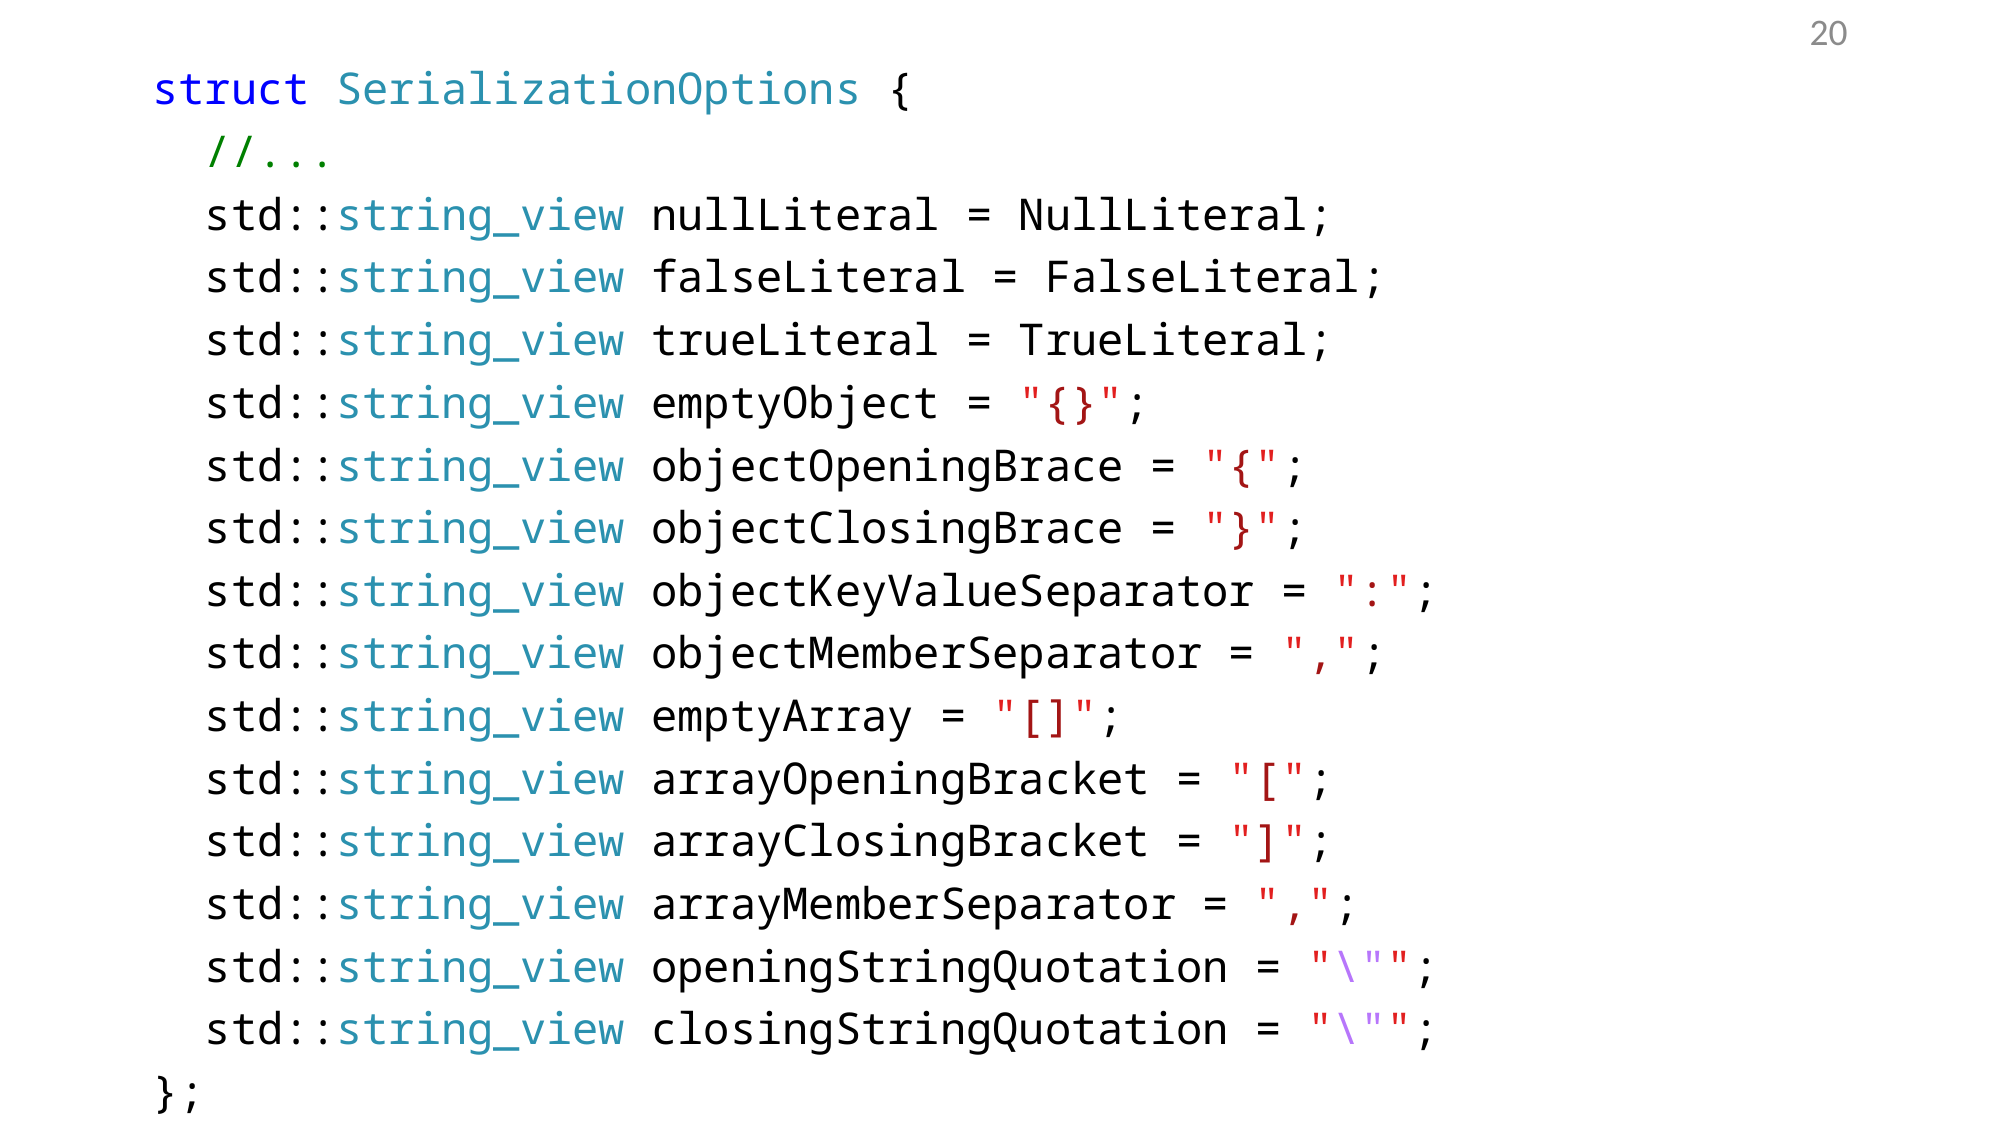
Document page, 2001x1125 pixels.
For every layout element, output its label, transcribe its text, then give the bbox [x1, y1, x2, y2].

slide_number 20 [1412, 0, 1863, 60]
list struct SerializationOptions { //... std::string_view nullLiteral = NullLiteral; std::string_view falseLiteral = FalseLiteral; std::string_view trueLiteral = TrueLiteral; std::string_view emptyObject = "{}"; std::string_view objectOpeningBrace = "{"; std::string_view objectClosingBrace = "}"; std::string_view objectKeyValueSeparator = ":"; std::string_view objectMemberSeparator = ","; std::string_view emptyArray = "[]"; std::string_view arrayOpeningBracket = "["; std::string_view arrayClosingBracket = "]"; std::string_view arrayMemberSeparator = ","; std::string_view openingStringQuotation = "\""; std::string_view closingStringQuotation = "\""; }; [137, 59, 1863, 1125]
